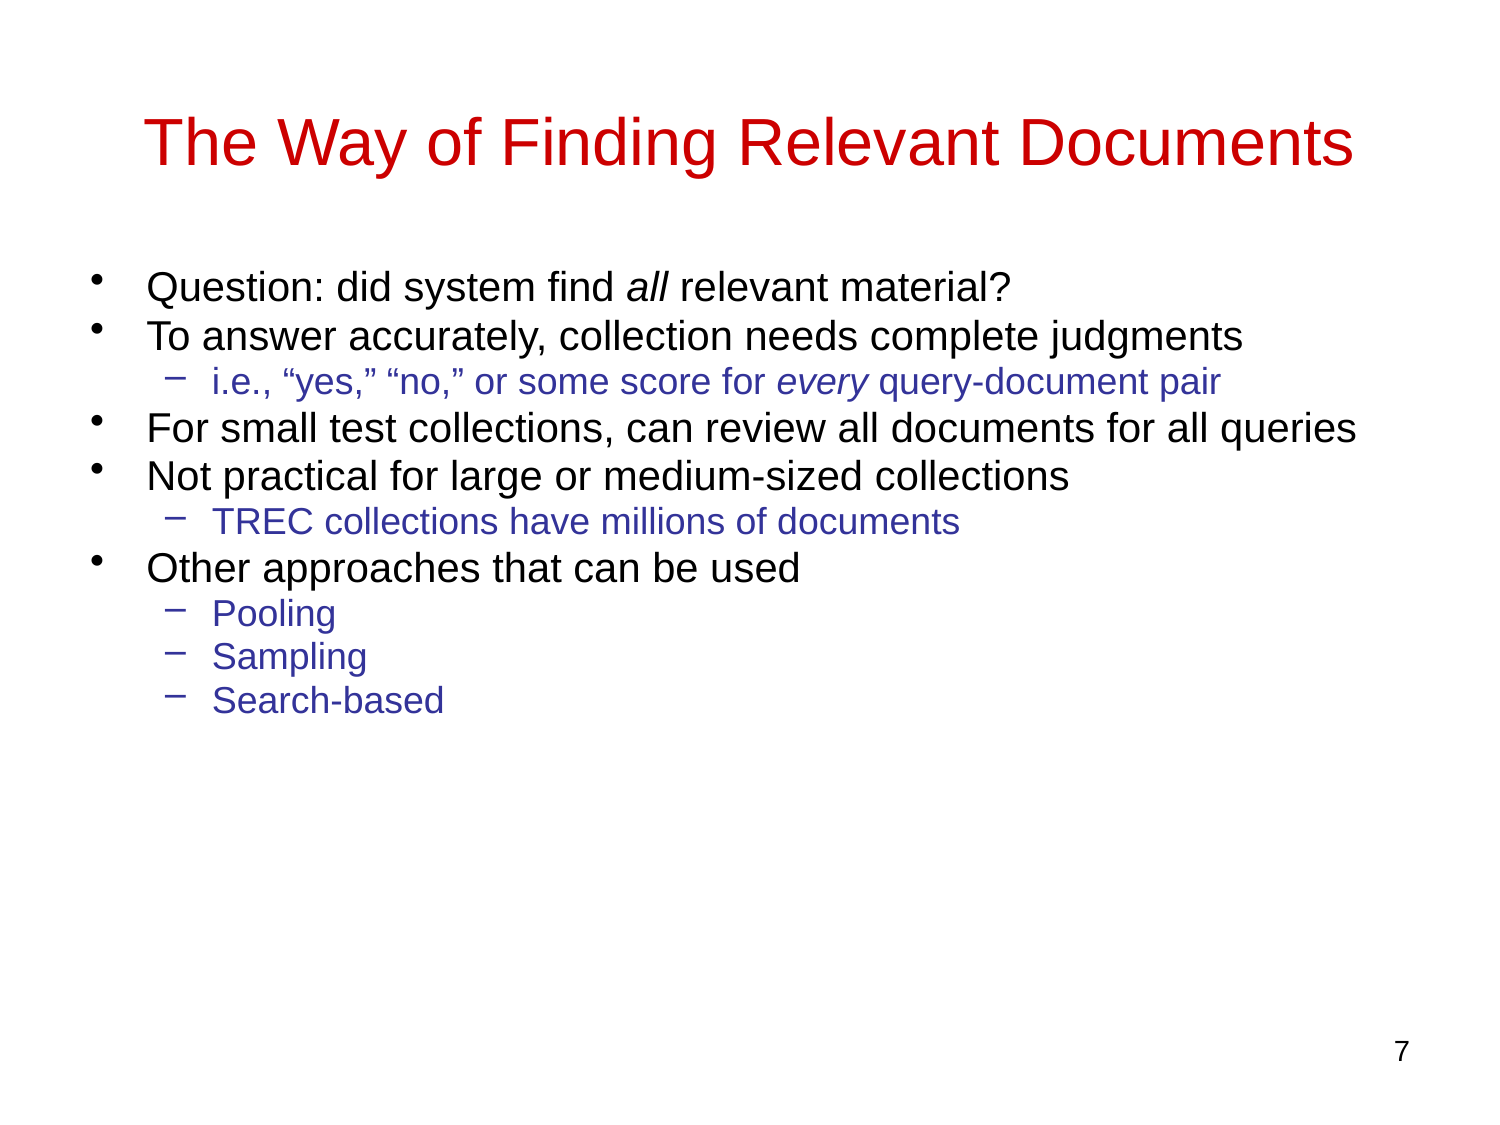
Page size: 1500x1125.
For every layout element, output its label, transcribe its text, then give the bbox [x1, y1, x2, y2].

slide_number 7 [1074, 1024, 1425, 1103]
title The Way of Finding Relevant Documents [75, 45, 1425, 233]
list Question: did system find all relevant material? To answer accurately, collection needs complete judgments i.e., “yes,” “no,” or some score for every query-document pair For small test collections, can review all documents for all queries Not practical for large or medium-sized collections TREC collections have millions of documents Other approaches that can be used Pooling Sampling Search-based [75, 262, 1425, 1005]
